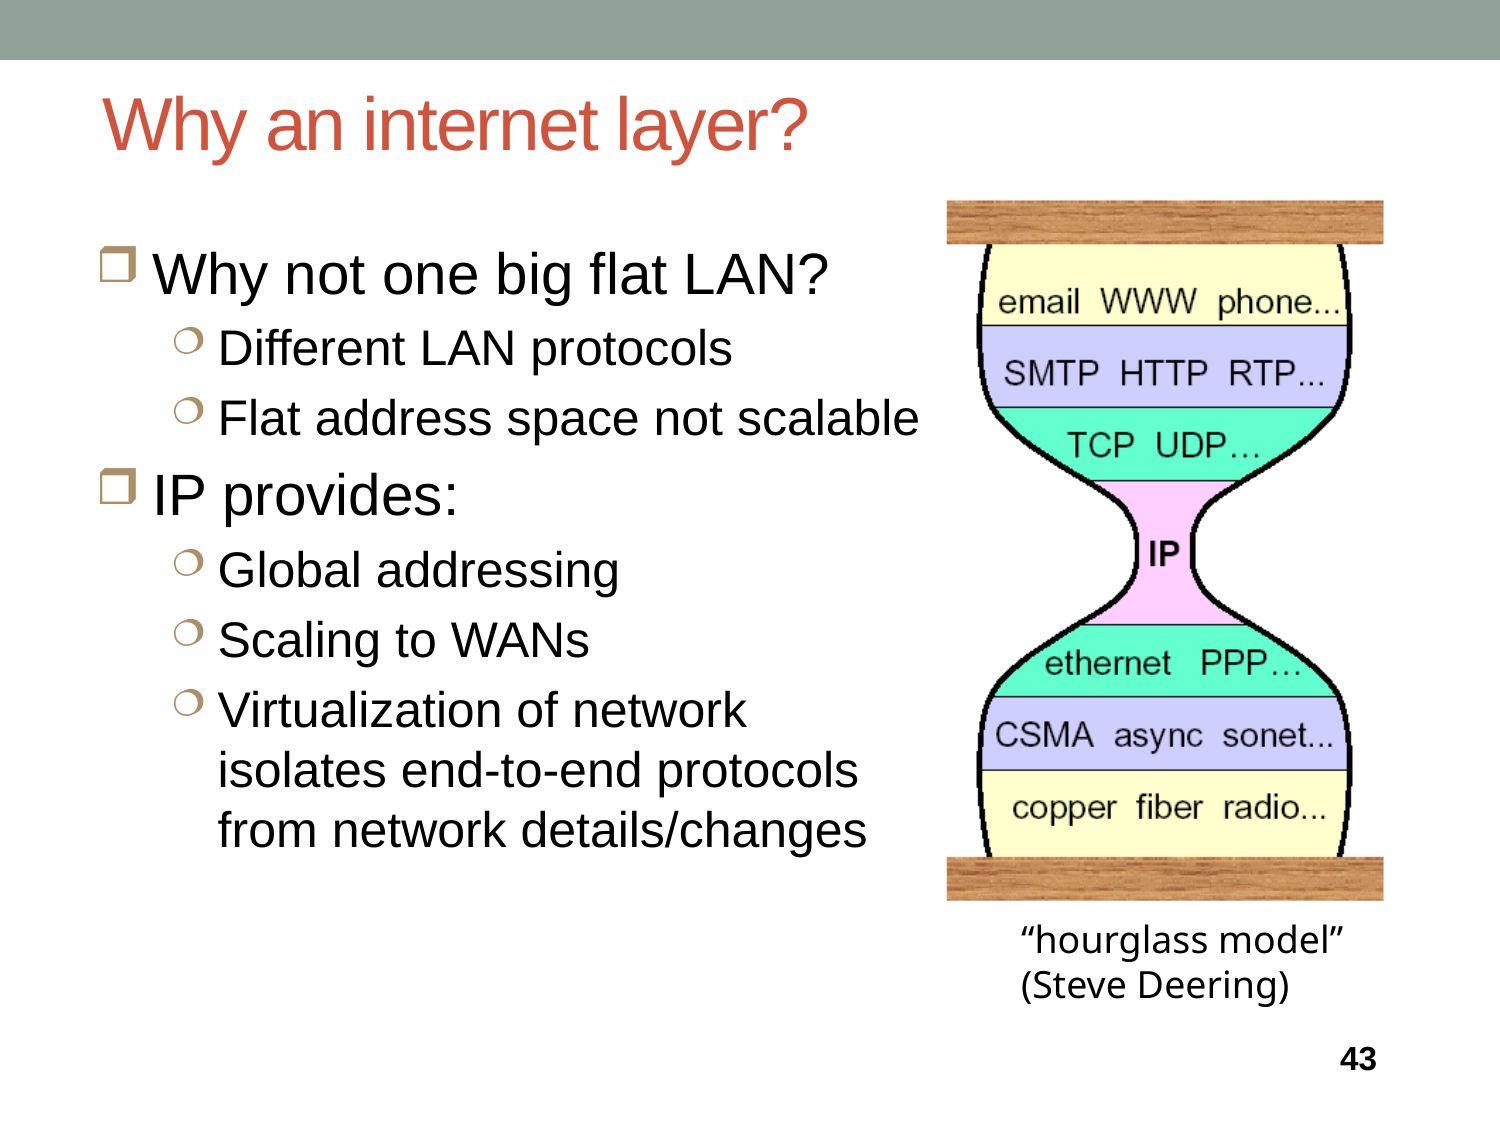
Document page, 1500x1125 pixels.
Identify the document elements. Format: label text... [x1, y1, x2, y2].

slide_number 43 [1325, 1030, 1444, 1085]
text_box Why not one big flat LAN? Different LAN protocols Flat address space not scalable IP provides: Global addressing Scaling to WANs Virtualization of network isolates end-to-end protocols from network details/changes [81, 228, 944, 1087]
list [939, 195, 1388, 909]
text_box “hourglass model” (Steve Deering) [1006, 916, 1359, 1013]
title Why an internet layer? [87, 37, 1363, 205]
